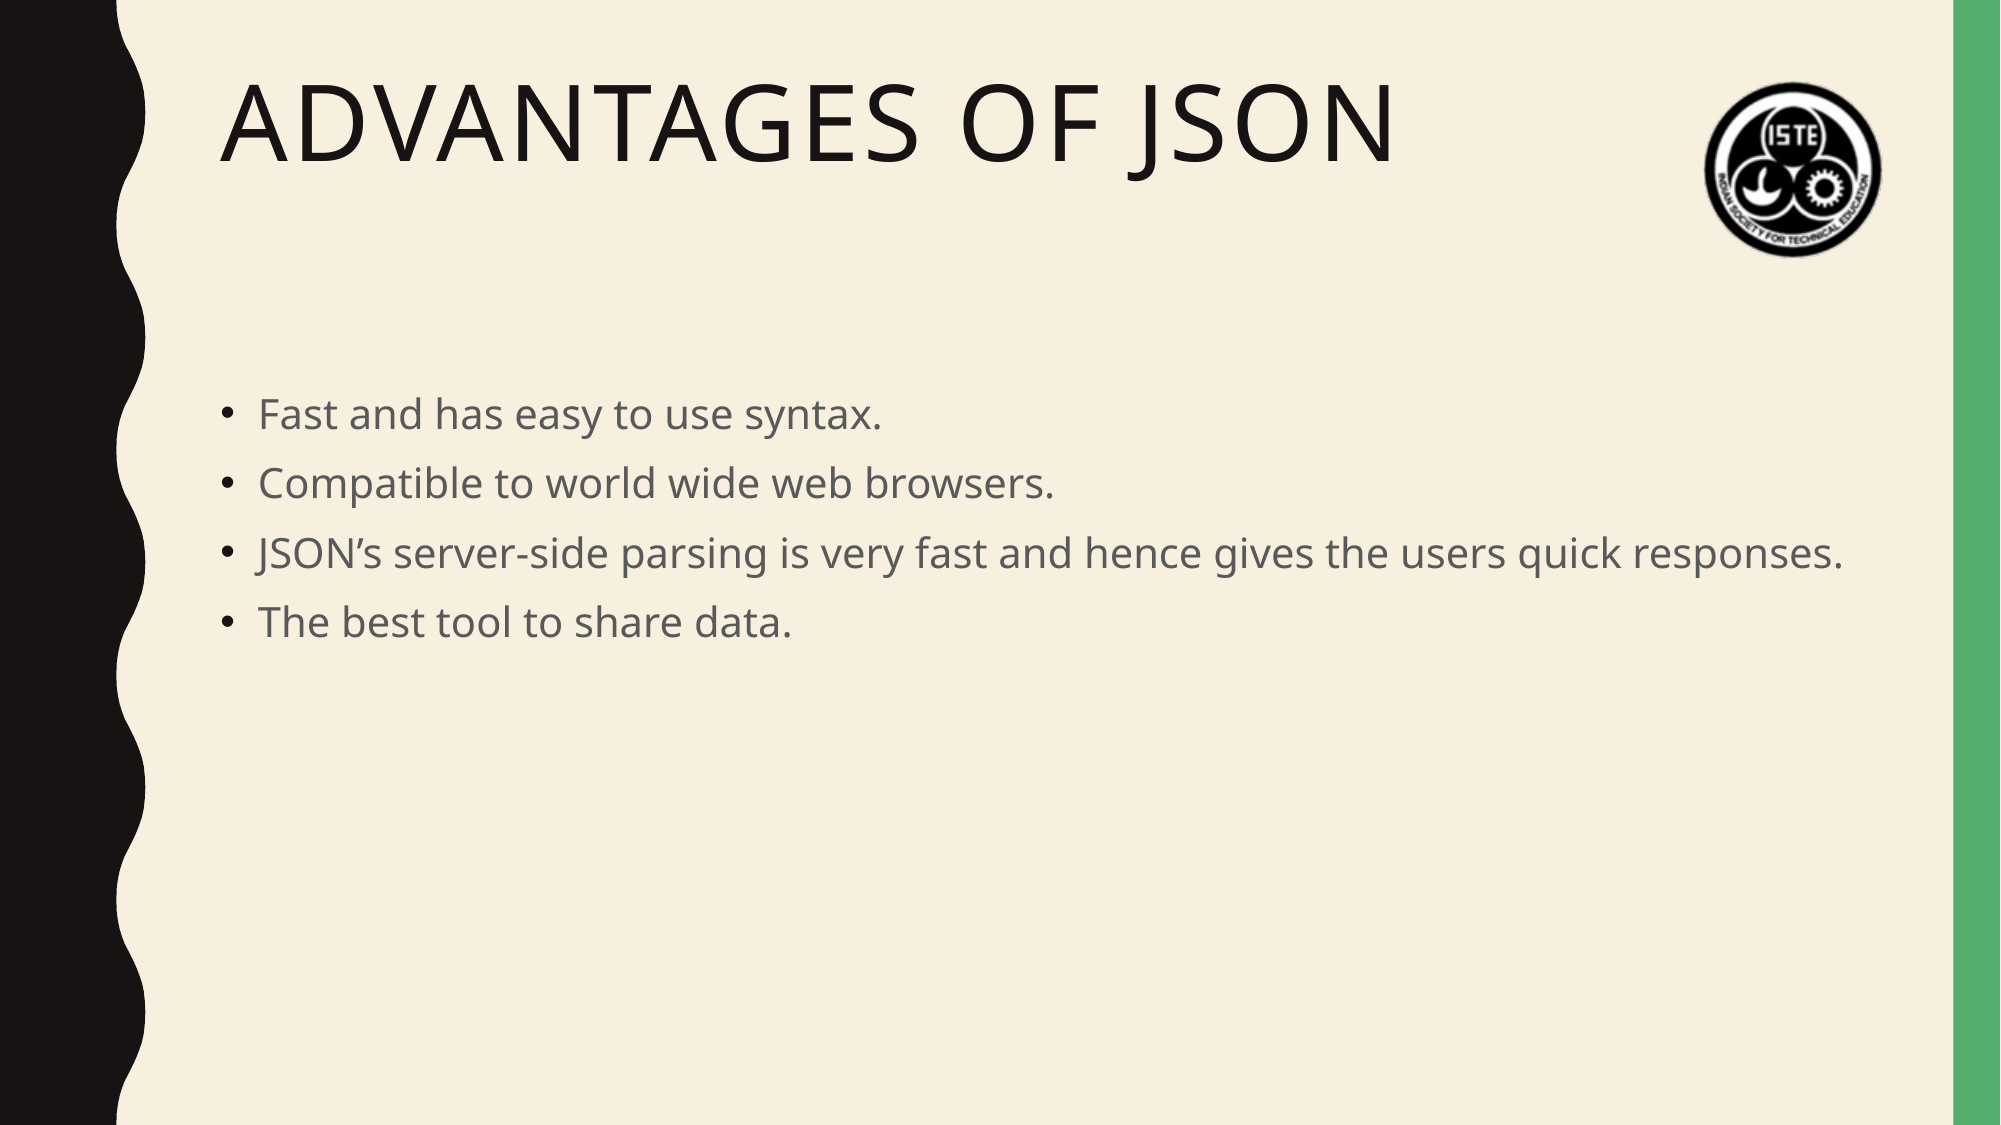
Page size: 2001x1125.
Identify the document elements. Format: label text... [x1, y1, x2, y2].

list Fast and has easy to use syntax. Compatible to world wide web browsers. JSON’s server-side parsing is very fast and hence gives the users quick responses. The best tool to share data. [205, 375, 1875, 965]
title Advantages of JSON [205, 62, 1875, 308]
picture [1703, 81, 1884, 260]
